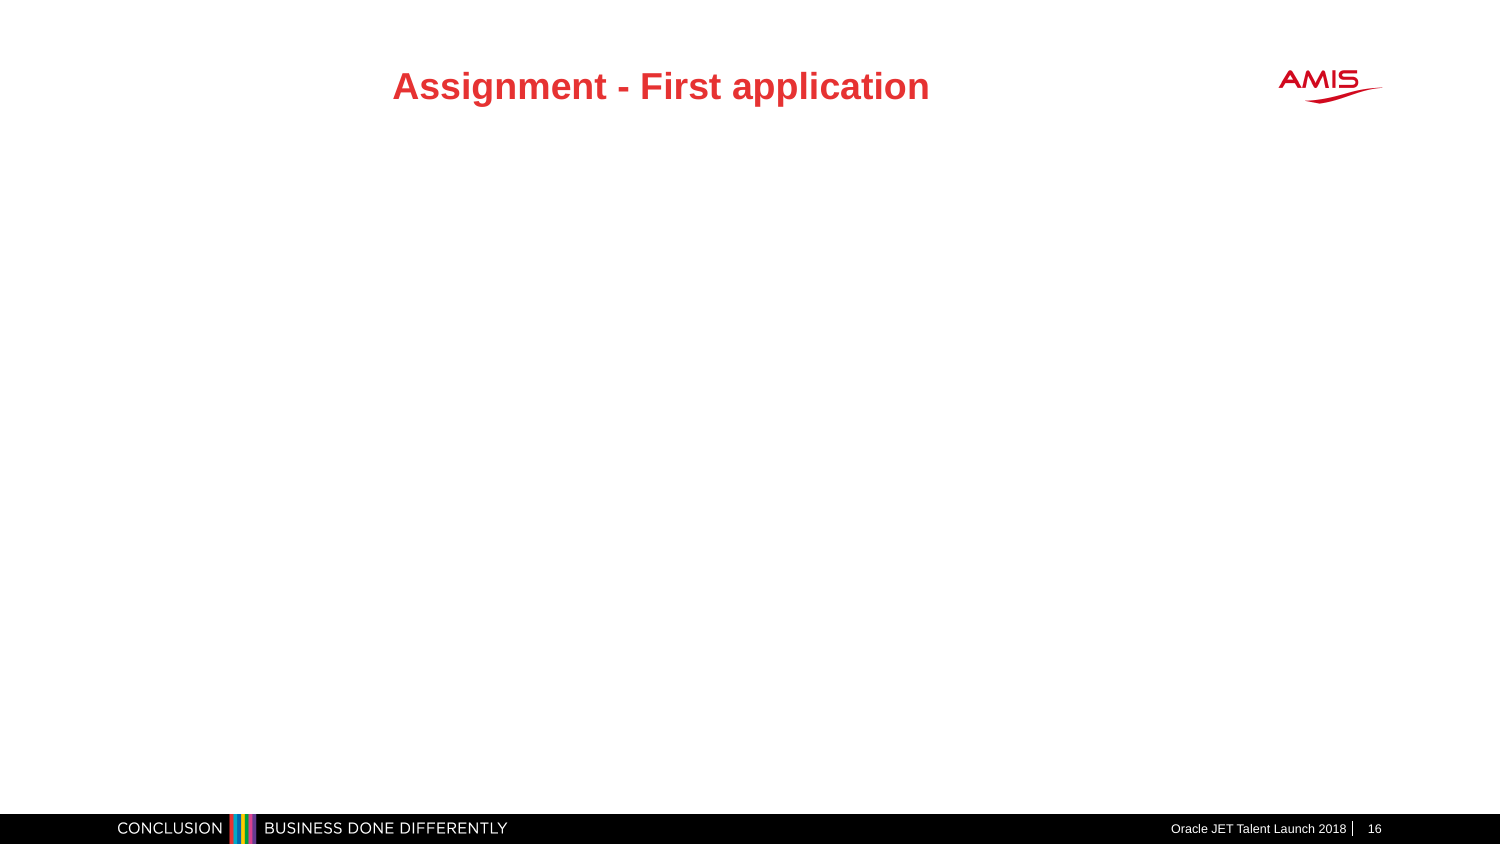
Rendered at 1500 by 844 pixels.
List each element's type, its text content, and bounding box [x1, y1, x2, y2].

slide_number 16 [1358, 820, 1382, 839]
footer Oracle JET Talent Launch 2018 [814, 820, 1347, 839]
title Assignment - First application [118, 47, 1205, 130]
picture [0, 814, 236, 844]
picture [1205, 58, 1388, 106]
picture [239, 814, 1500, 844]
